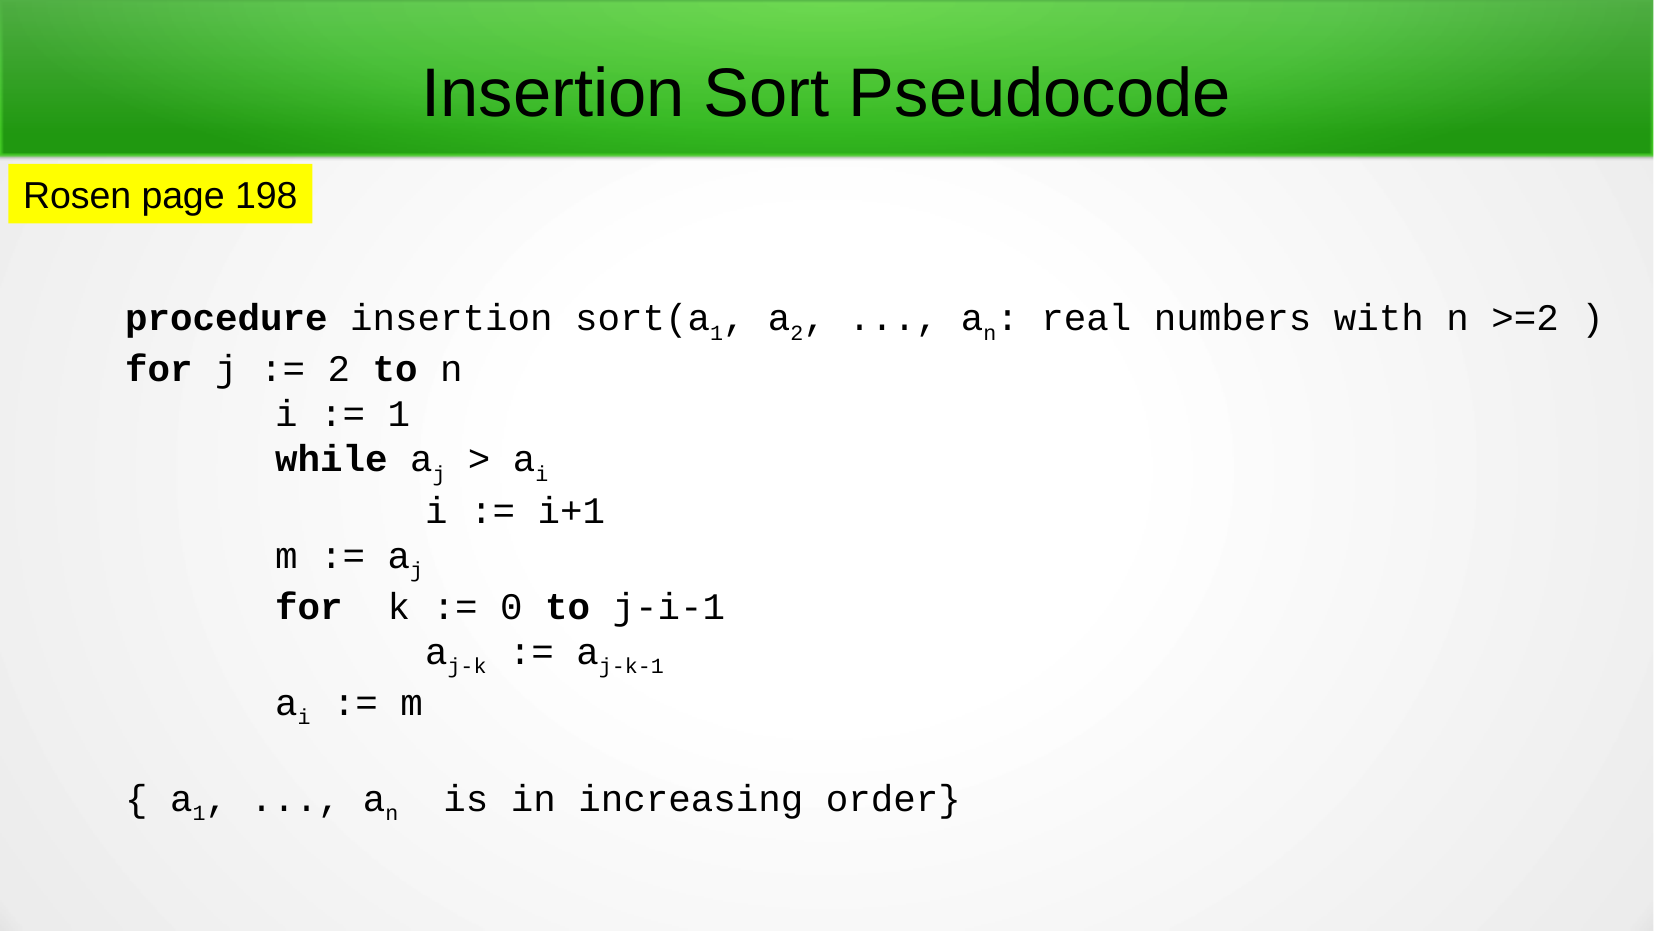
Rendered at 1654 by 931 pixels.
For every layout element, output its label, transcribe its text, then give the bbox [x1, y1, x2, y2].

picture [0, 0, 1654, 931]
text_box procedure insertion sort(a1, a2, ..., an: real numbers with n >=2 ) for j := 2 to n i := 1 while aj > ai i := i+1 m := aj for k := 0 to j-i-1 aj-k := aj-k-1 ai := m { a1, ..., an is in increasing order} [110, 285, 1619, 878]
text_box Rosen page 198 [8, 163, 313, 224]
text_box Insertion Sort Pseudocode [82, 35, 1571, 142]
